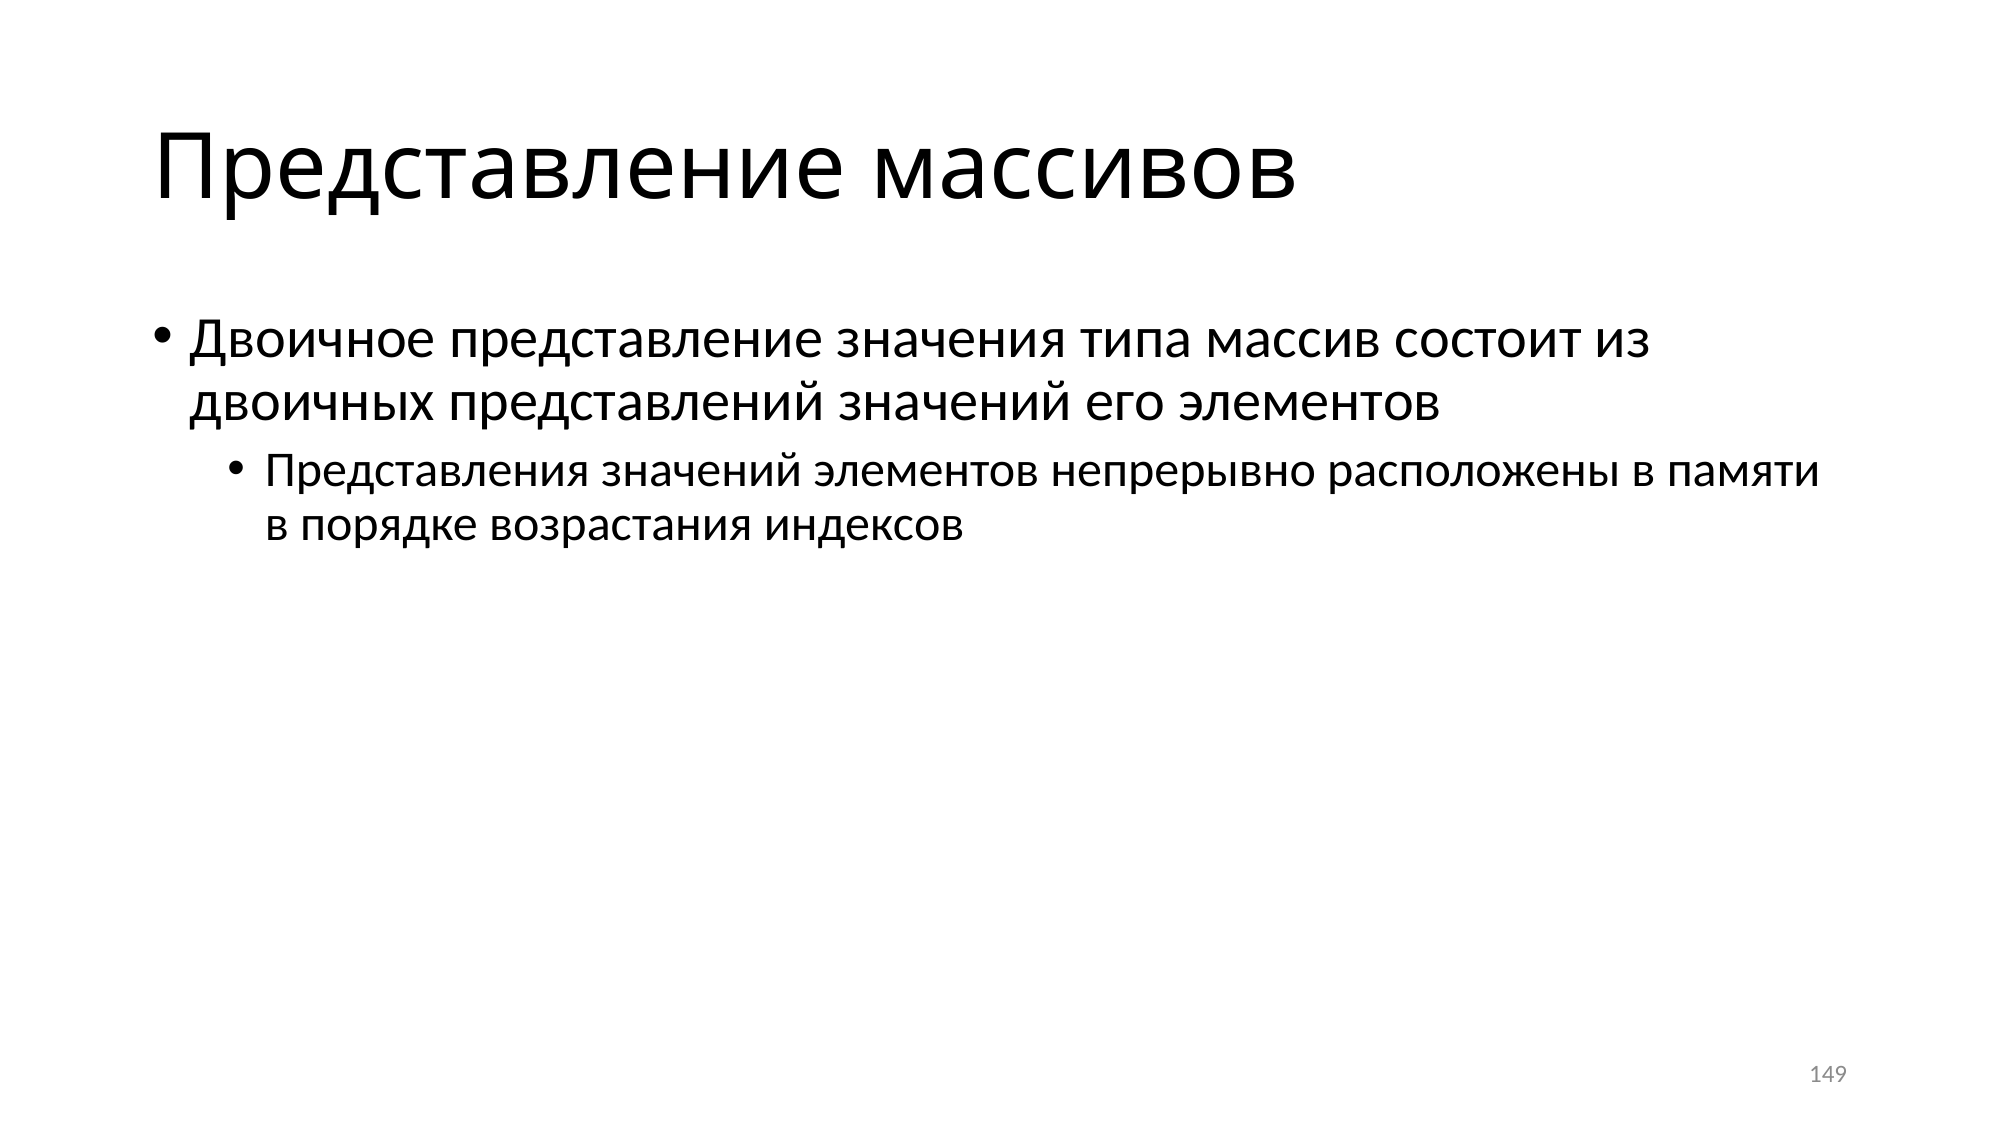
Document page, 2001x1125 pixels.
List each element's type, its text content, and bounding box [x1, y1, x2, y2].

list Двоичное представление значения типа массив состоит из двоичных представлений значений его элементов Представления значений элементов непрерывно расположены в памяти в порядке возрастания индексов Значение массива не является особым Даже значение какого-то элемента является особым То есть доступ к элементу массива всегда возможен [137, 299, 1863, 1014]
title Представление массивов [137, 59, 1863, 278]
slide_number 149 [1412, 1042, 1863, 1103]
